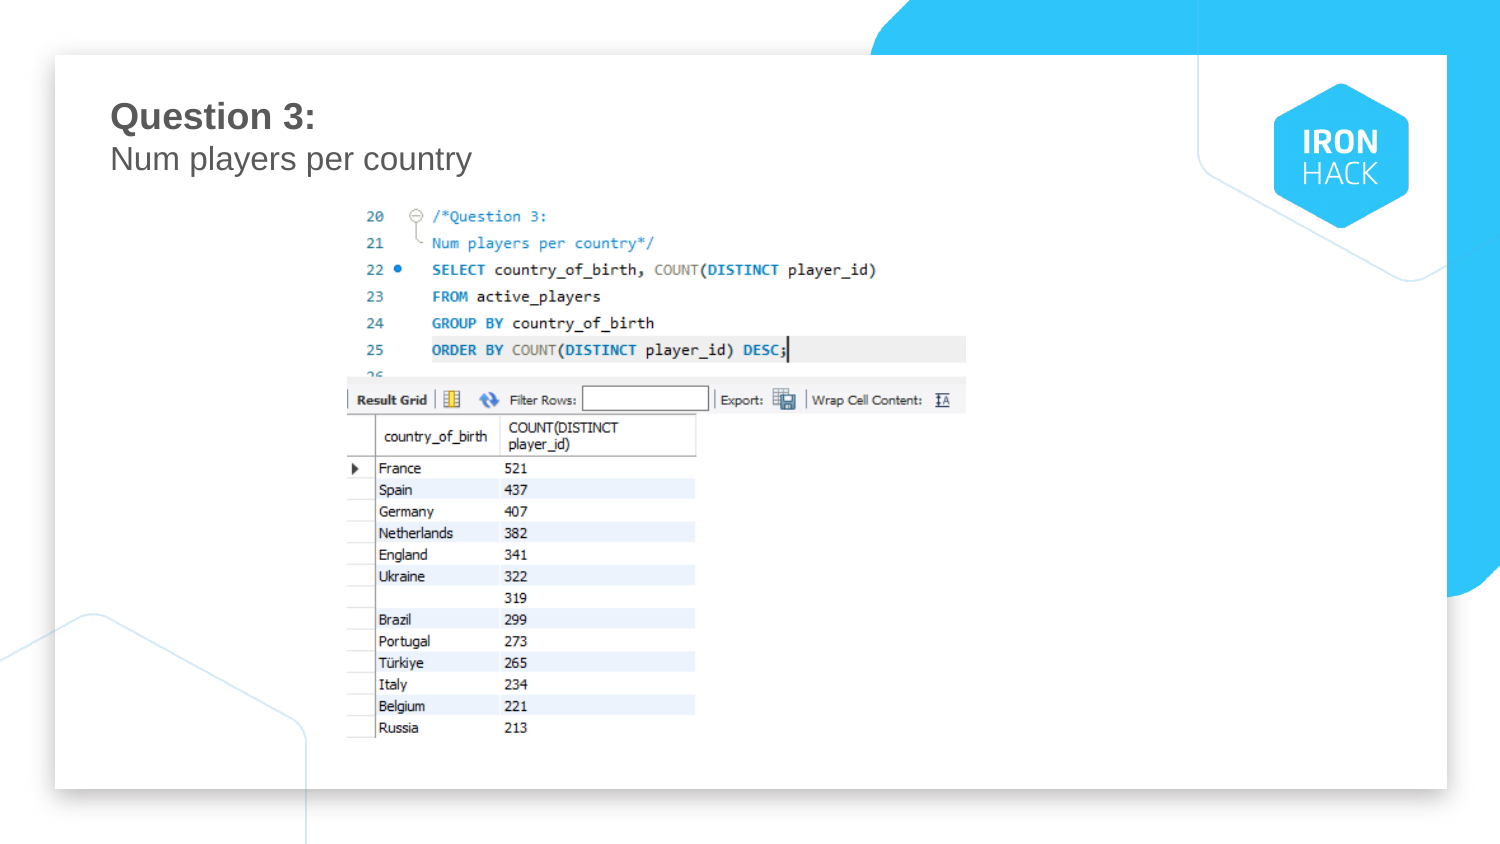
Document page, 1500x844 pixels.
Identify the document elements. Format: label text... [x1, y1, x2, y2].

picture [0, 0, 1500, 844]
text_box Question 3: Num players per country [95, 77, 1119, 257]
